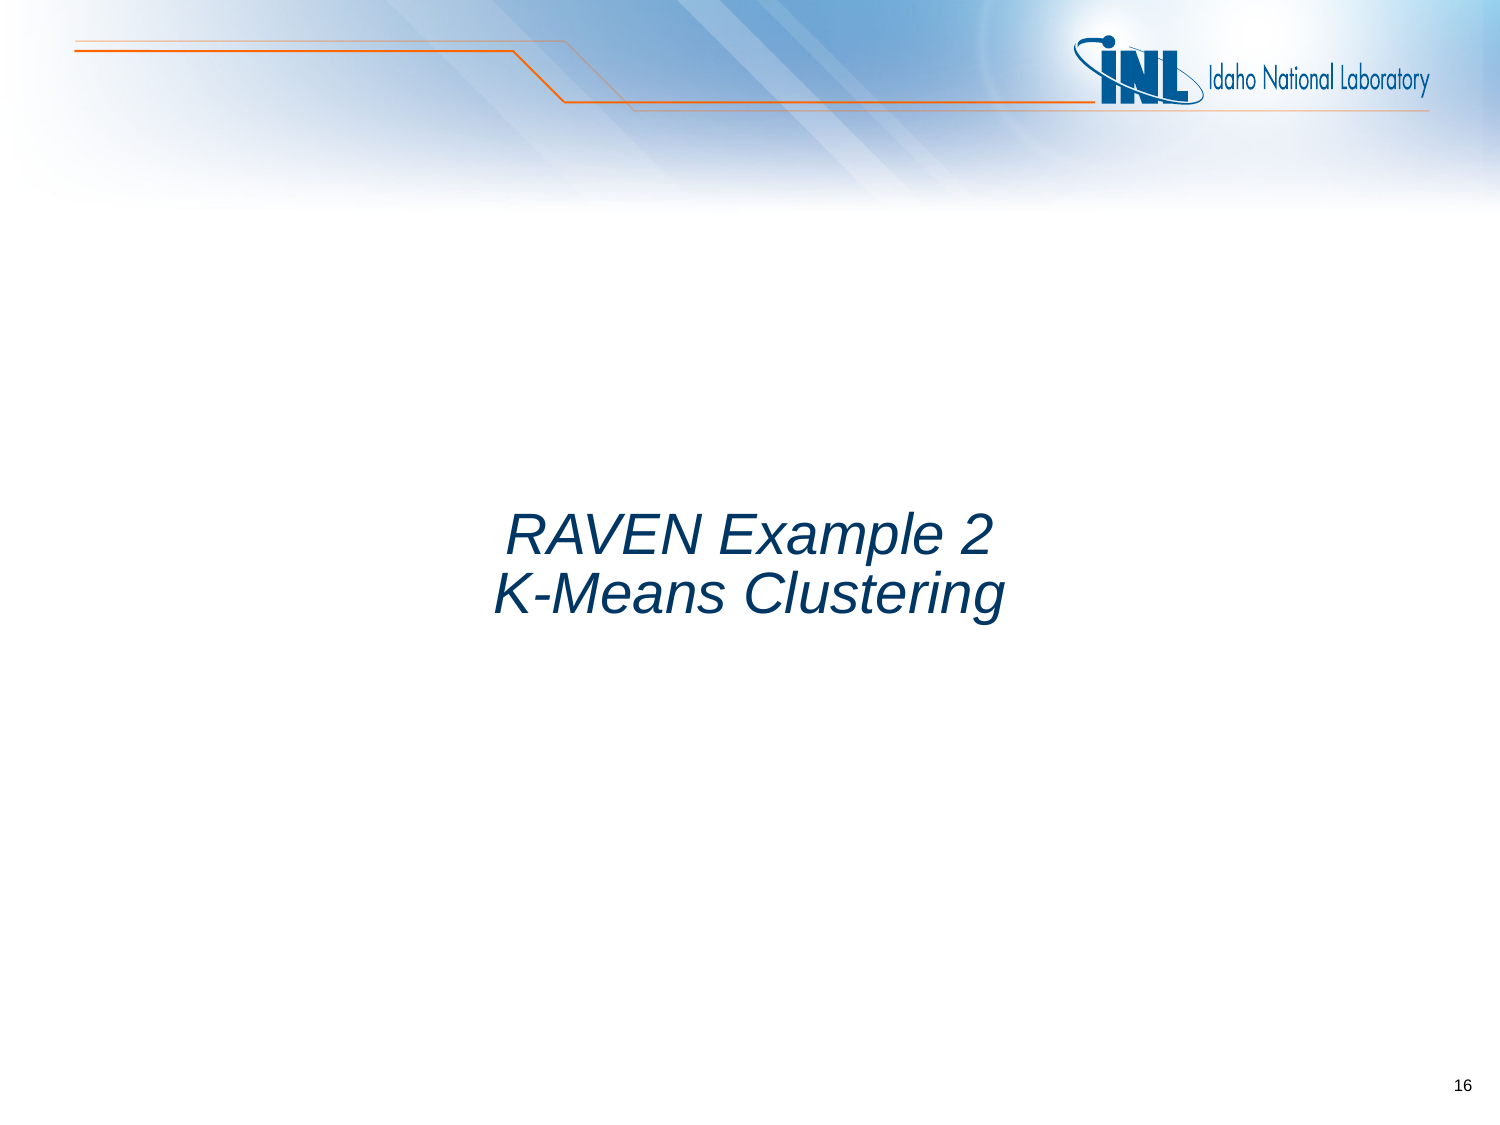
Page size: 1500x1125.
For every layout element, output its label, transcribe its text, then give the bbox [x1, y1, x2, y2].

slide_number 16 [1429, 1074, 1473, 1096]
picture [0, 0, 1500, 1125]
title RAVEN Example 2 K-Means Clustering [74, 506, 1426, 629]
